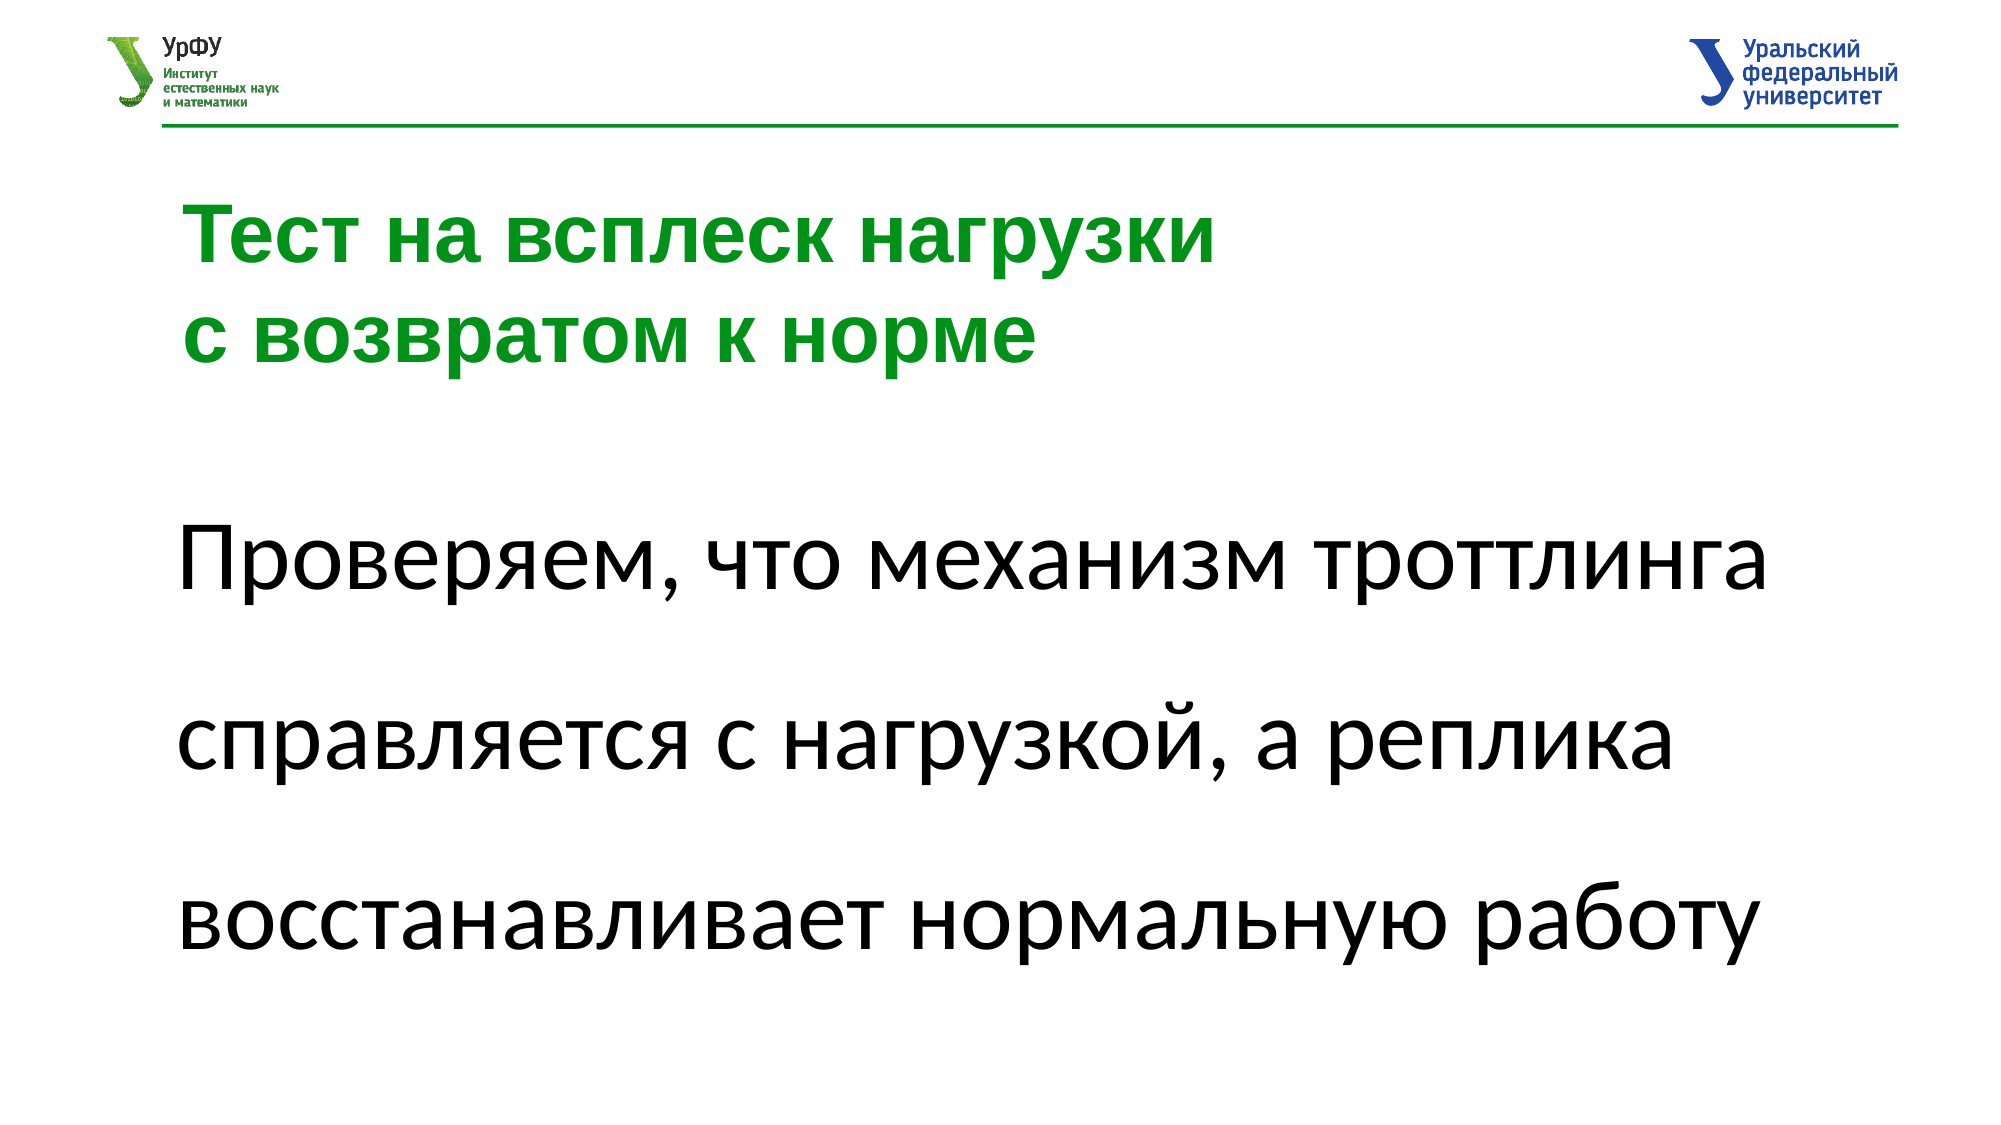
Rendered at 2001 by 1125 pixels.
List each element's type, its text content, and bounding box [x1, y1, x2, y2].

text_box Тест на всплеск нагрузки с возвратом к норме [167, 171, 1257, 387]
picture [107, 37, 280, 107]
text_box Проверяем, что механизм троттлинга справляется с нагрузкой, а реплика восстанавливает нормальную работу [161, 422, 2000, 977]
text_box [1687, 37, 1899, 111]
text_box [161, 123, 1899, 129]
